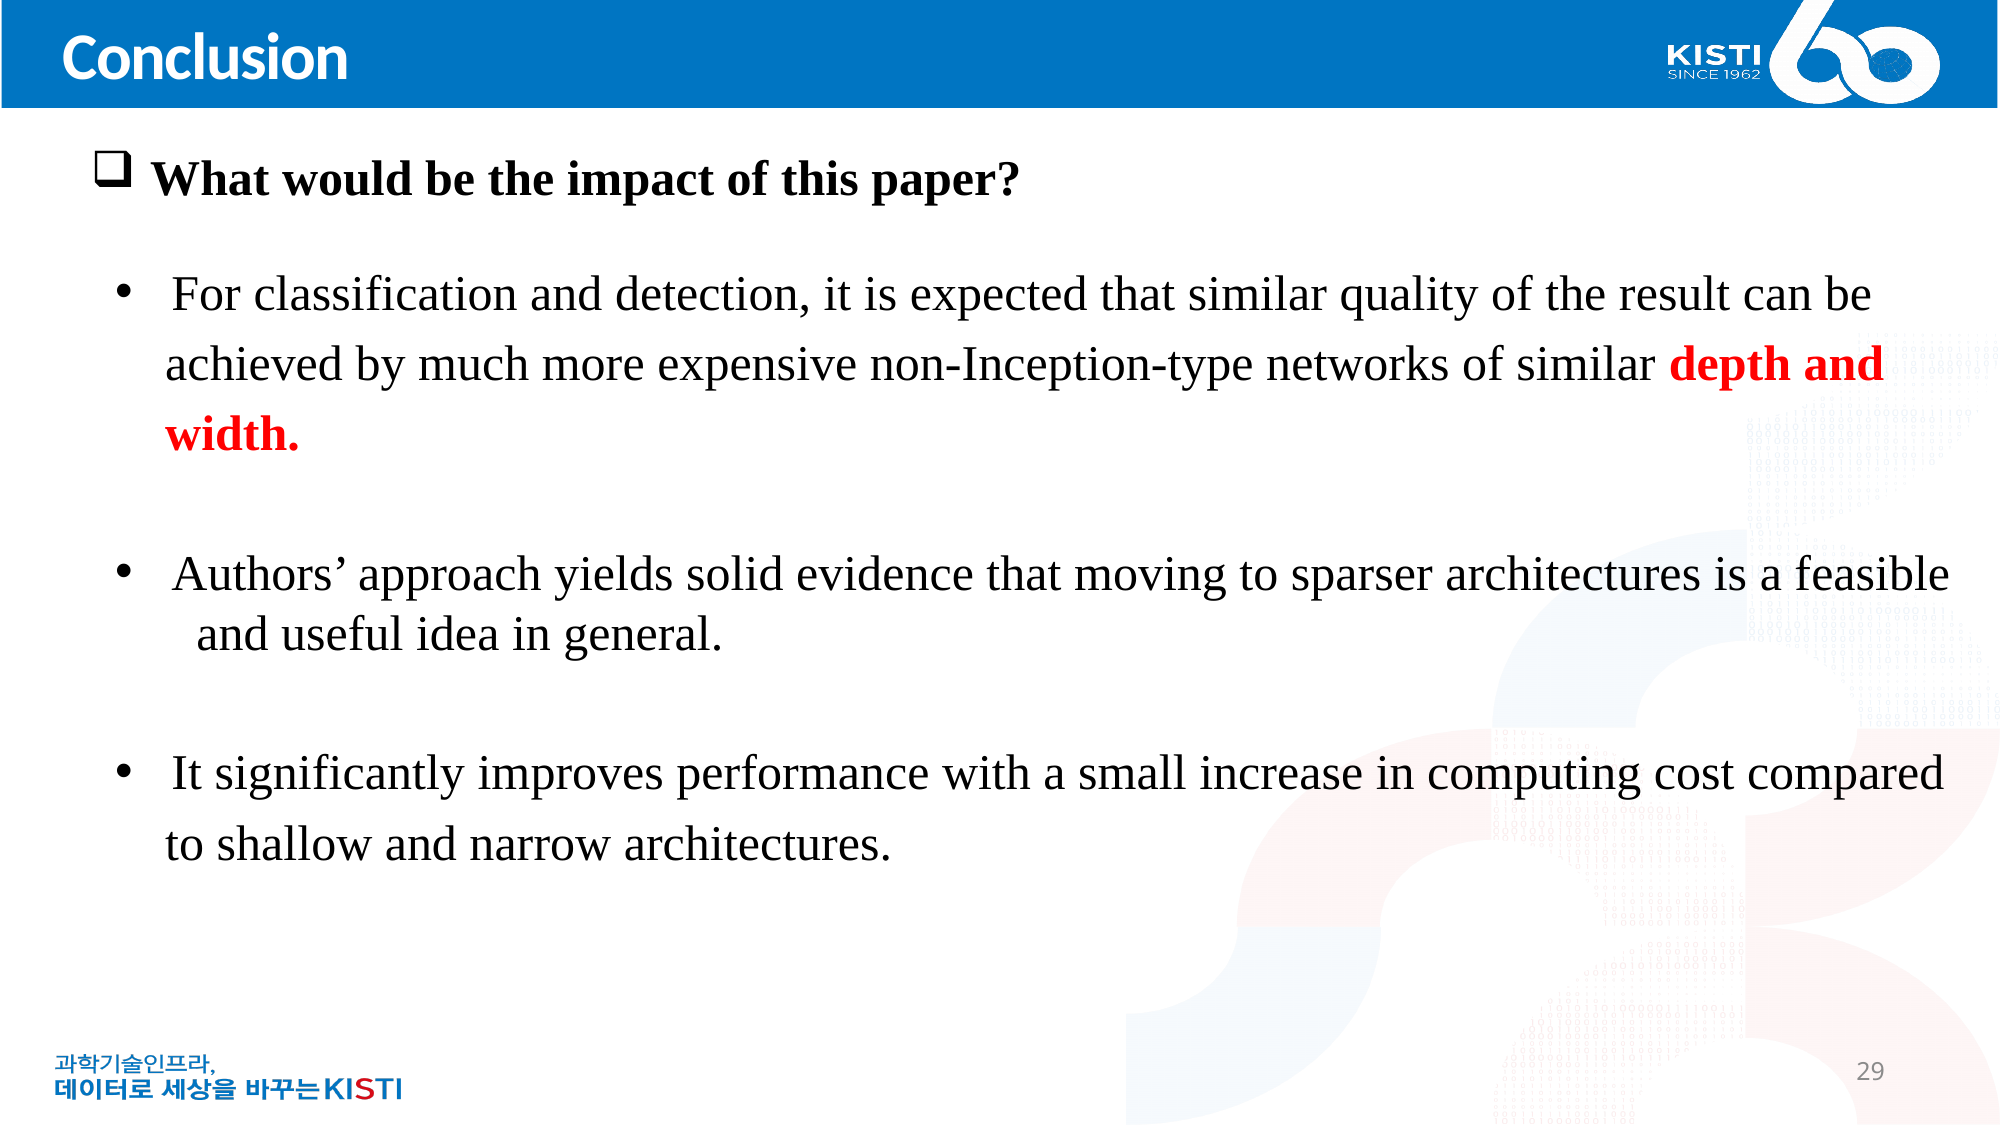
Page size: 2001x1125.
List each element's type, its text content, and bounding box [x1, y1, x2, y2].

picture [0, 0, 2000, 108]
slide_number 29 [1433, 1042, 1900, 1103]
title Conclusion [47, 23, 1445, 83]
picture [55, 1054, 401, 1100]
picture [1126, 332, 2000, 1125]
text_box What would be the impact of this paper? [76, 137, 1037, 258]
list For classification and detection, it is expected that similar quality of the result can be achieved by much more expensive non-Inception-type networks of similar depth and width. Authors’ approach yields solid evidence that moving to sparser architectures is a feasible and useful idea in general. It significantly improves performance with a small increase in computing cost compared to shallow and narrow architectures. [100, 252, 1984, 998]
